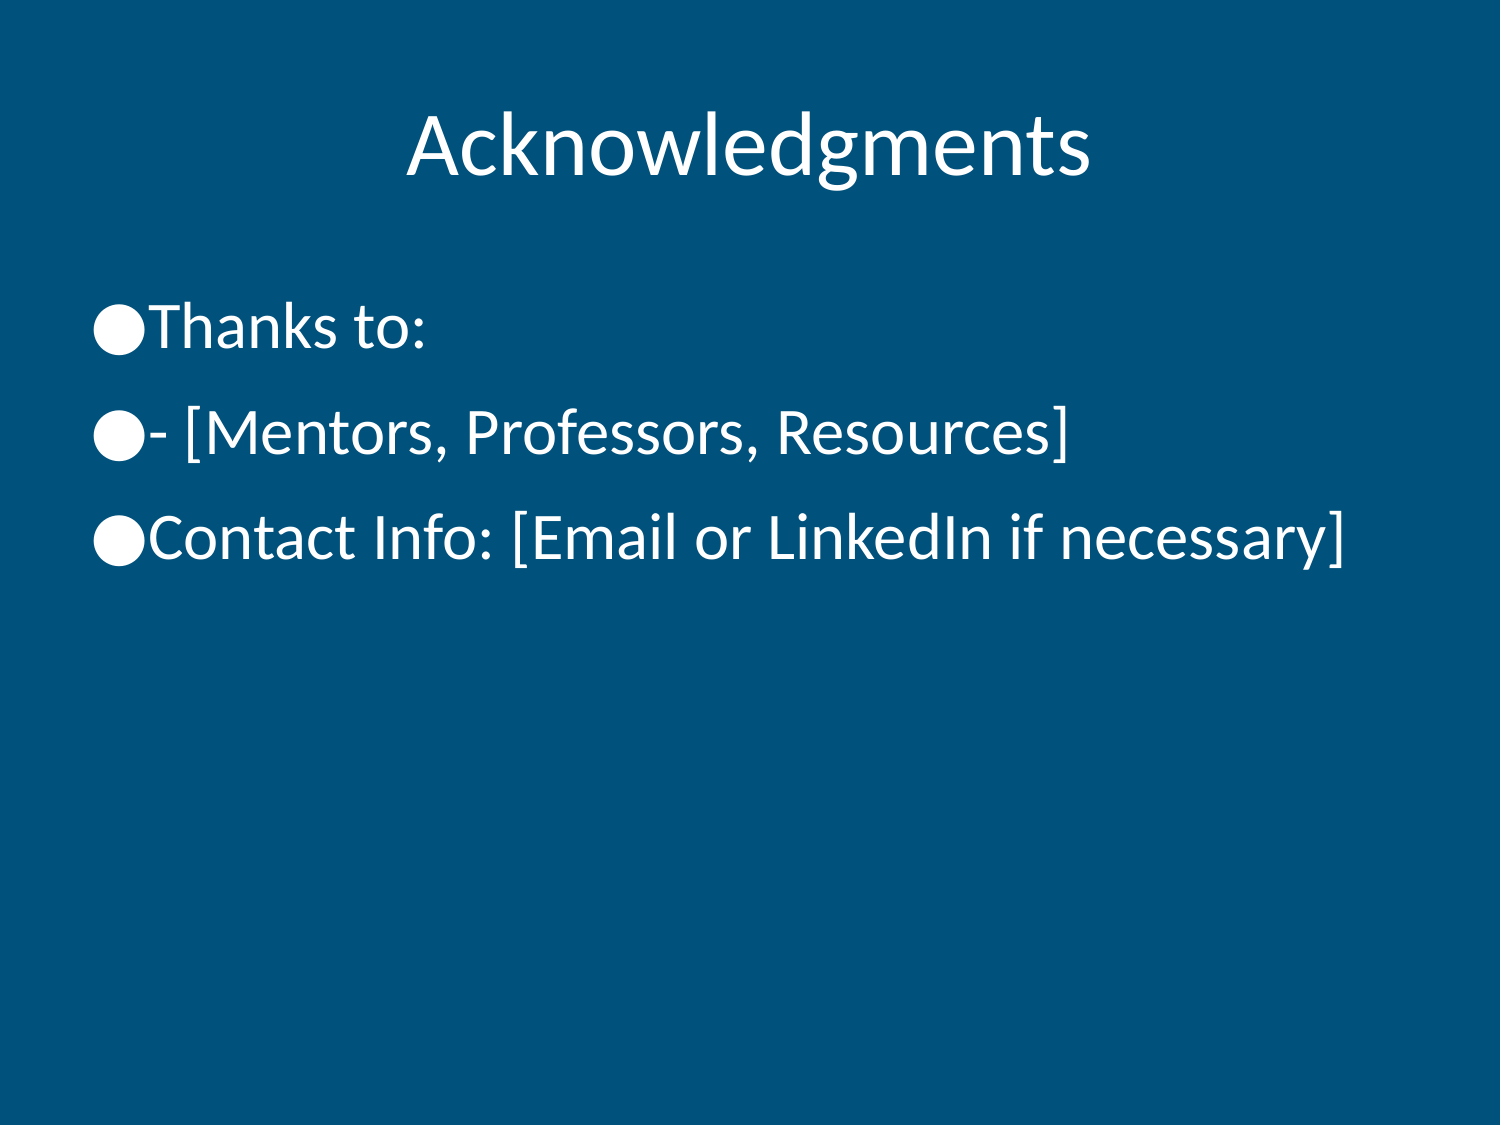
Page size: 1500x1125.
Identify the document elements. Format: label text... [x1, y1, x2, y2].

list Thanks to: - [Mentors, Professors, Resources] Contact Info: [Email or LinkedIn if necessary] [75, 262, 1425, 1005]
title Acknowledgments [75, 45, 1425, 233]
